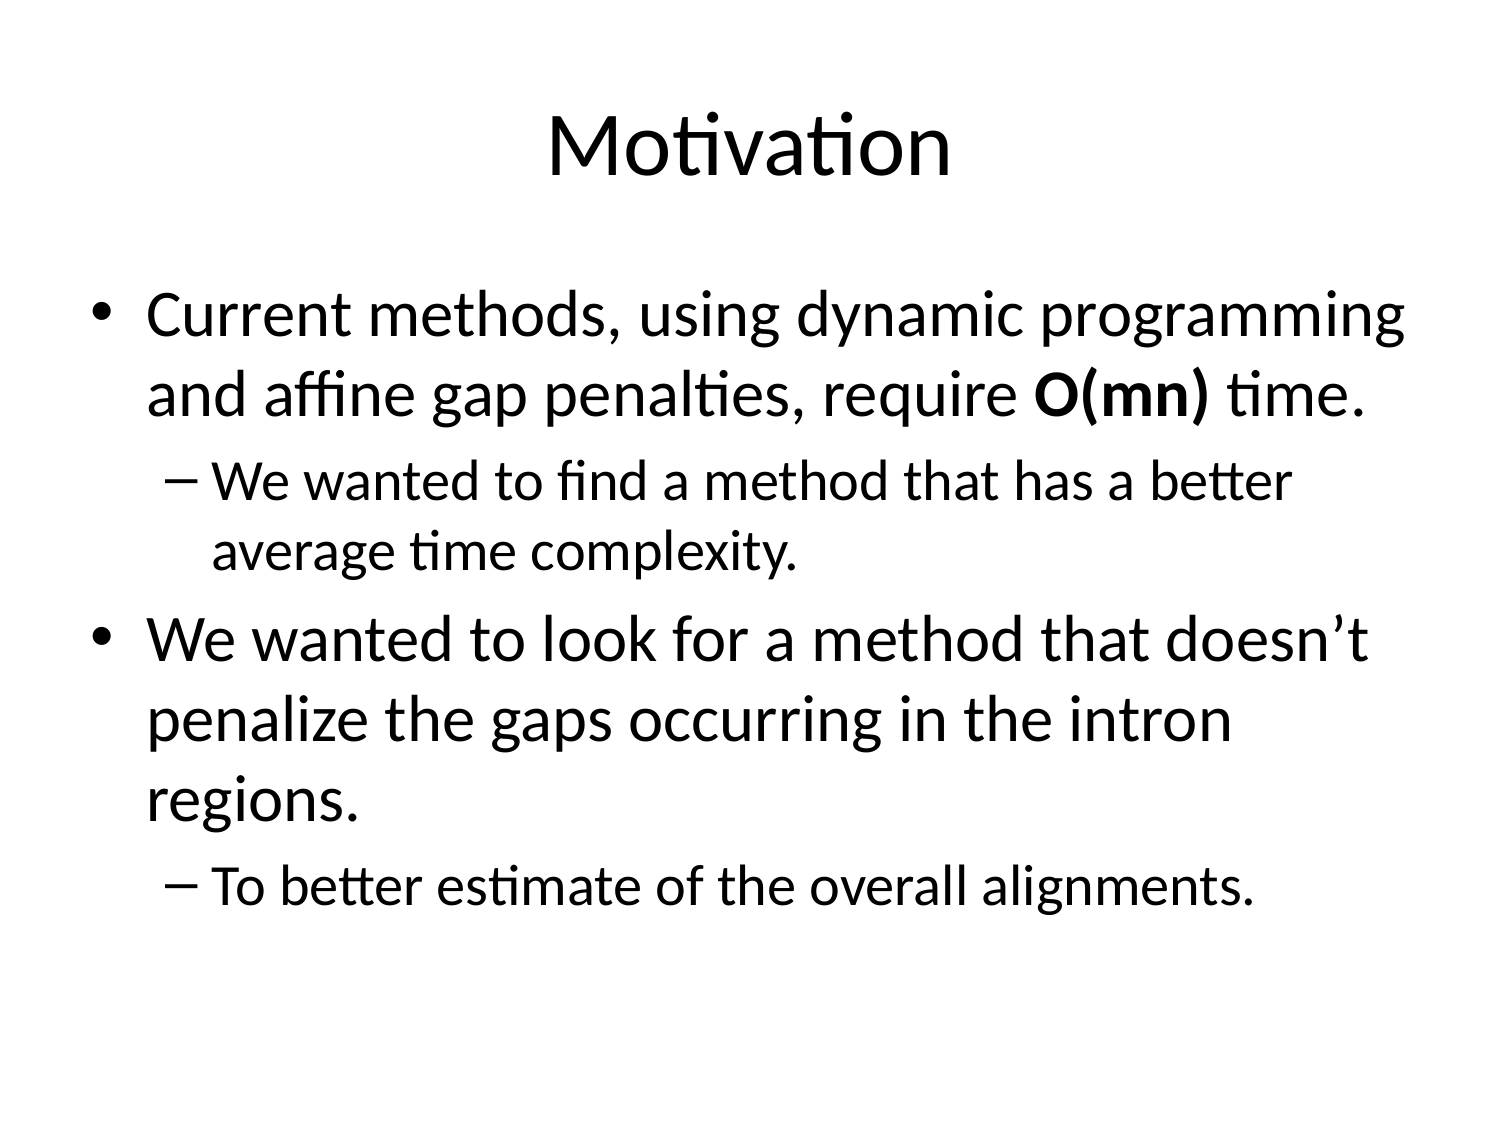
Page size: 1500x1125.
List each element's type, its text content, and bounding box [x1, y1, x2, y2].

list Current methods, using dynamic programming and affine gap penalties, require O(mn) time. We wanted to find a method that has a better average time complexity. We wanted to look for a method that doesn’t penalize the gaps occurring in the intron regions. To better estimate of the overall alignments. [75, 262, 1425, 1005]
title Motivation [75, 45, 1425, 233]
